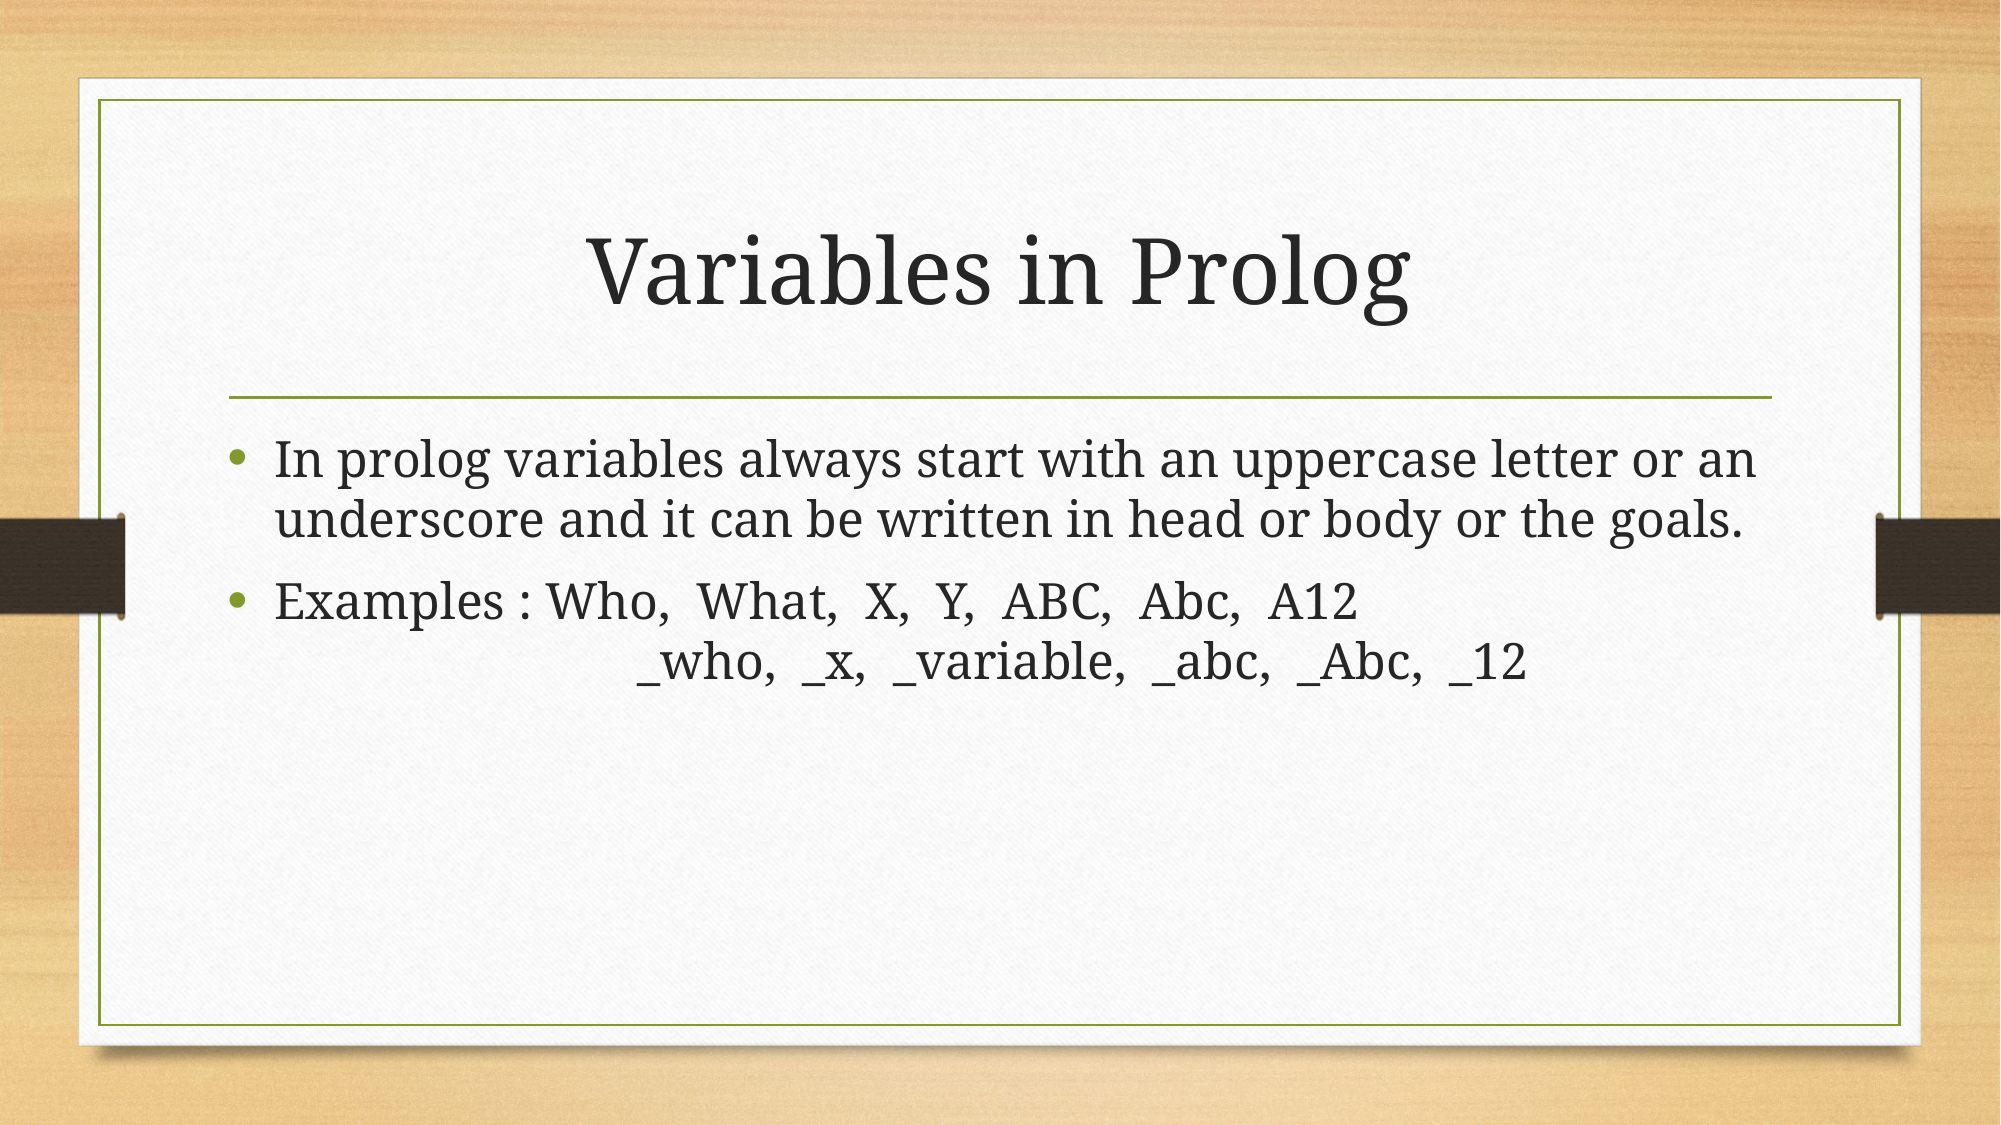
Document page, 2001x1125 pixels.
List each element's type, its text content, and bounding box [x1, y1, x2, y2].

picture [0, 0, 2001, 1125]
title Variables in Prolog [212, 161, 1788, 375]
list In prolog variables always start with an uppercase letter or an underscore and it can be written in head or body or the goals. Examples : Who, What, X, Y, ABC, Abc, A12 _who, _x, _variable, _abc, _Abc, _12 [212, 419, 1788, 964]
